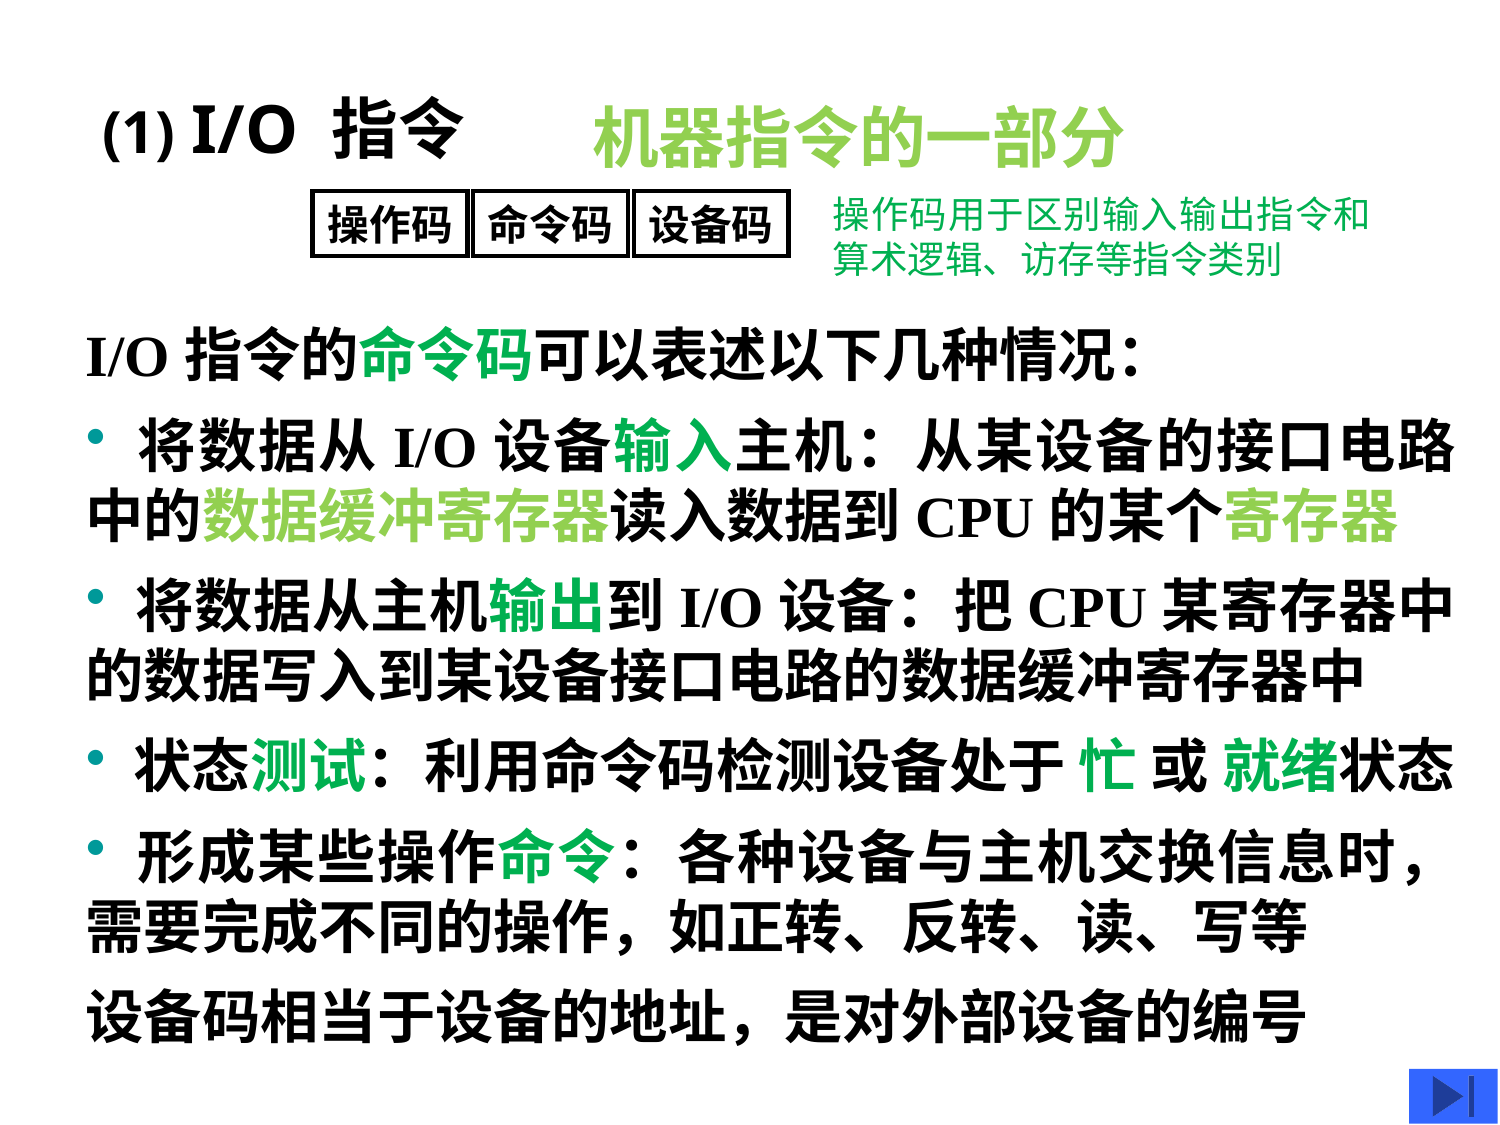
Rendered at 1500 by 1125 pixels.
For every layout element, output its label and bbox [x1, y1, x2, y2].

text_box [1409, 1068, 1498, 1124]
text_box [70, 79, 1471, 1087]
